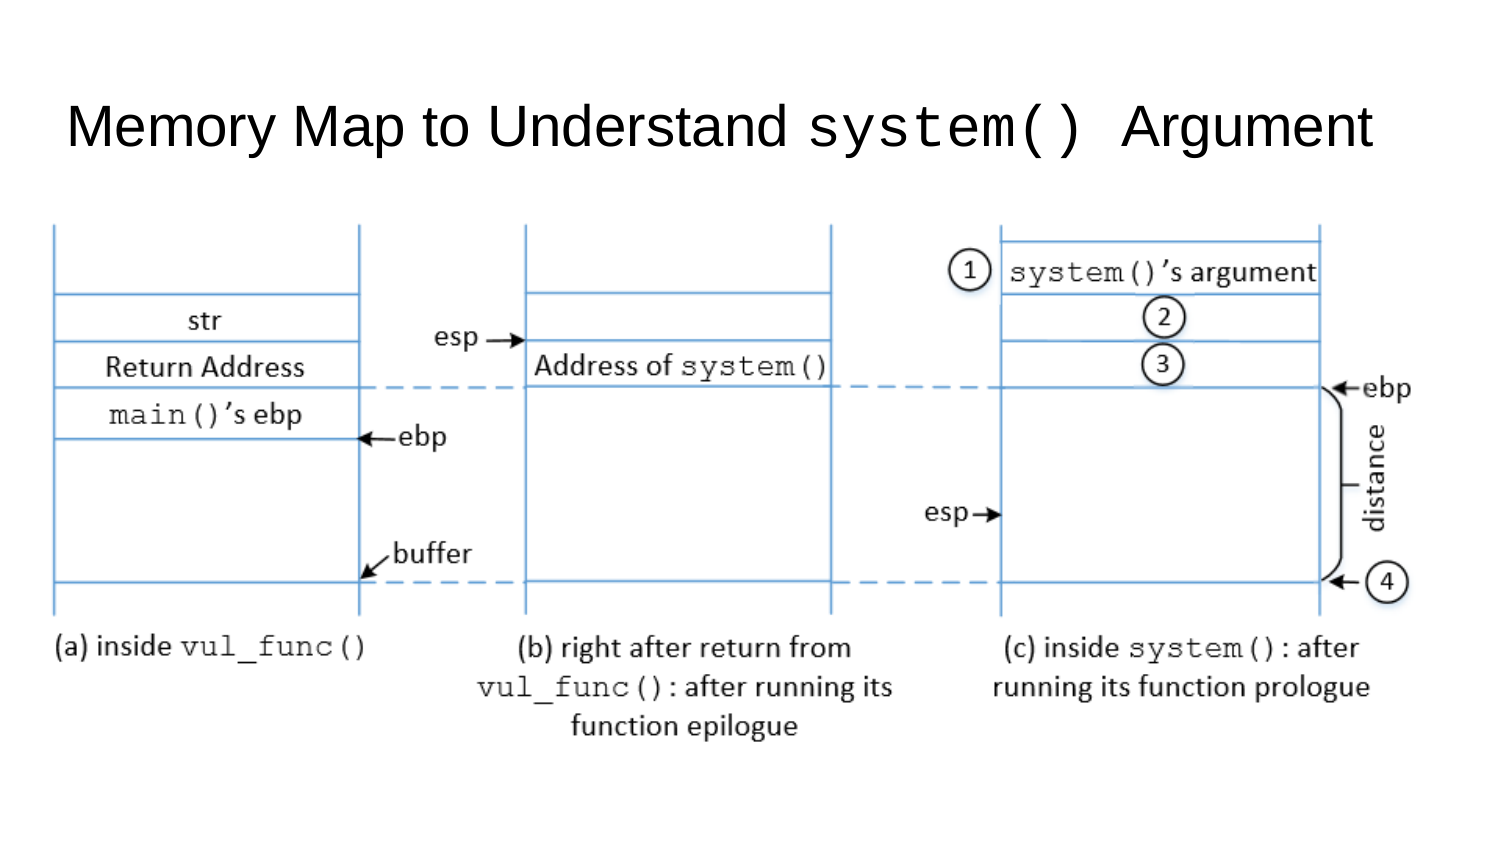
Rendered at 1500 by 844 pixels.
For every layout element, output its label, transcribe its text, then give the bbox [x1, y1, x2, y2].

title Memory Map to Understand system() Argument [51, 72, 1449, 167]
picture [19, 186, 1428, 756]
